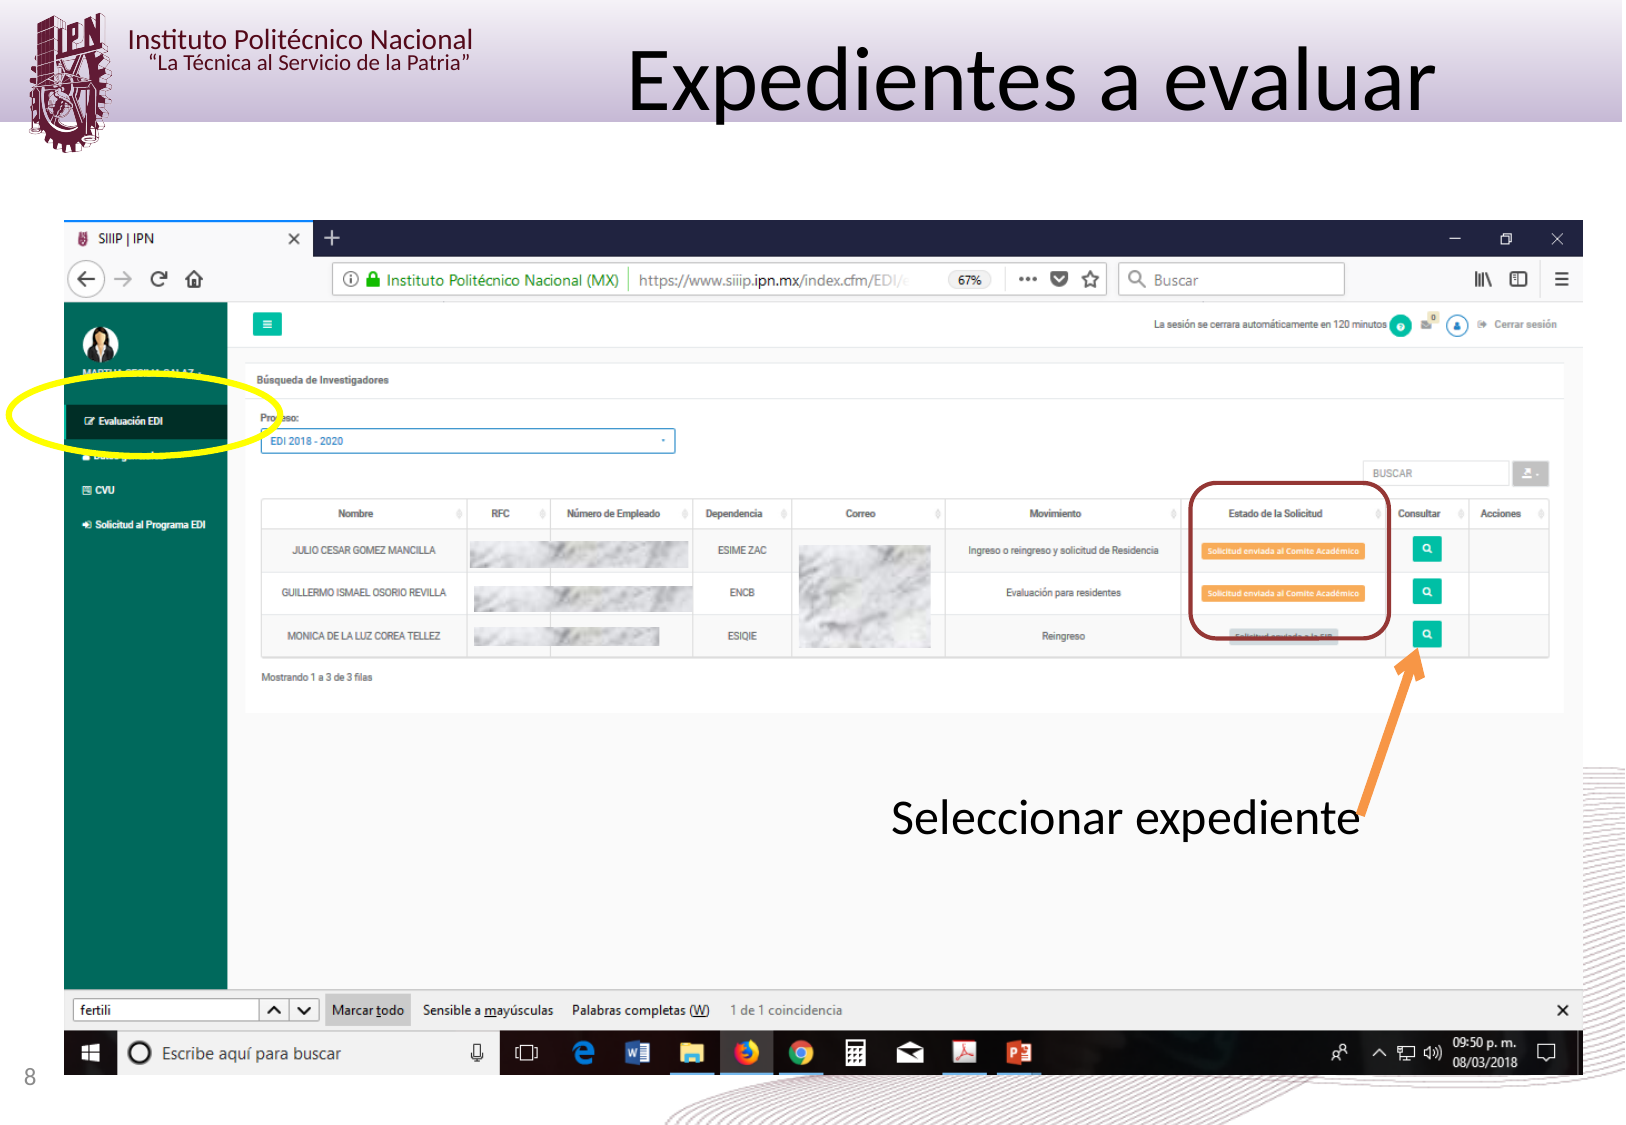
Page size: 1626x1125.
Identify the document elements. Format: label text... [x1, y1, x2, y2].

title Expedientes a evaluar [517, 0, 1549, 148]
picture [9, 0, 131, 173]
slide_number 8 [8, 1045, 388, 1106]
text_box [1360, 647, 1418, 816]
text_box [6, 380, 58, 449]
picture [64, 0, 1625, 1125]
